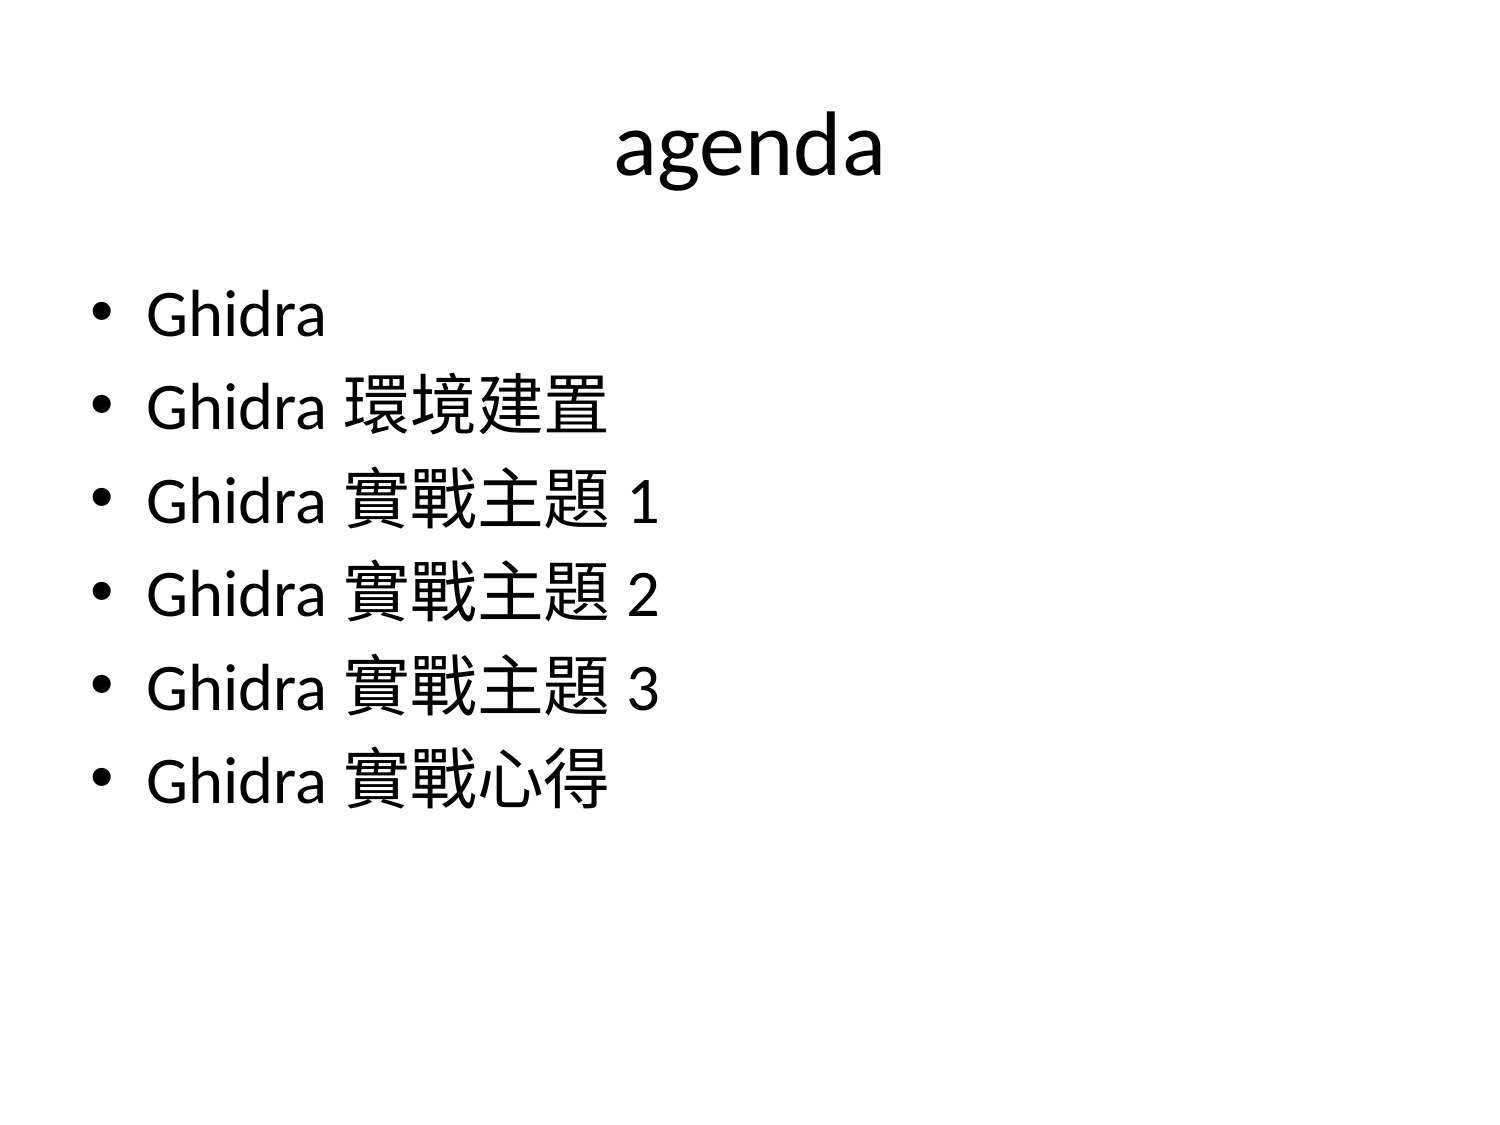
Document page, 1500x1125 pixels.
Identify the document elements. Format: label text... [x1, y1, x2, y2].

title agenda [75, 45, 1425, 233]
list Ghidra Ghidra環境建置 Ghidra實戰主題1 Ghidra實戰主題2 Ghidra實戰主題3 Ghidra實戰心得 [75, 262, 1425, 1005]
